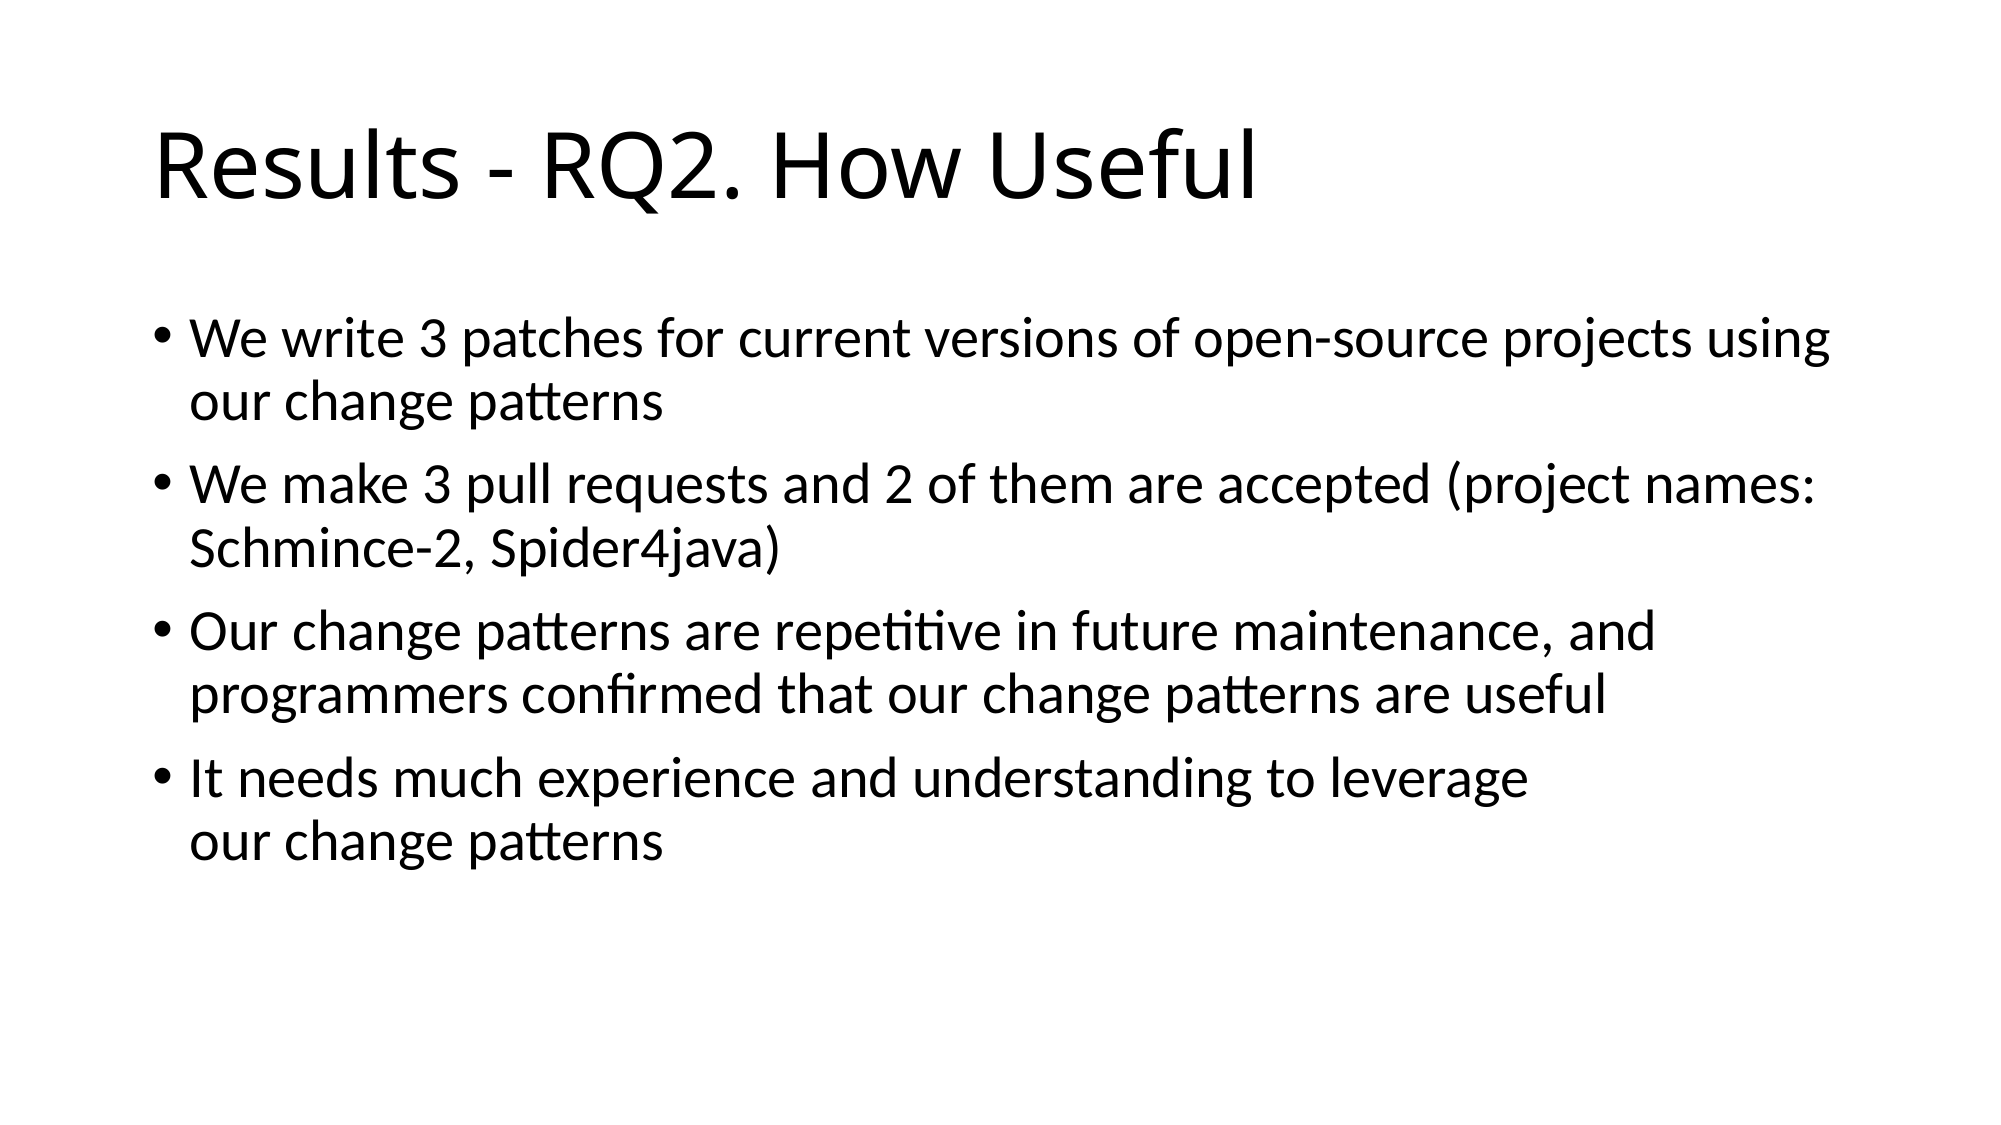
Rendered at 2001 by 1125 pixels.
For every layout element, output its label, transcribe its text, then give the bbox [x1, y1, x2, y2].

list We write 3 patches for current versions of open-source projects using our change patterns We make 3 pull requests and 2 of them are accepted (project names: Schmince-2, Spider4java) Our change patterns are repetitive in future maintenance, and programmers confirmed that our change patterns are useful It needs much experience and understanding to leverage our change patterns [137, 299, 1863, 1014]
title Results - RQ2. How Useful [137, 59, 1863, 278]
